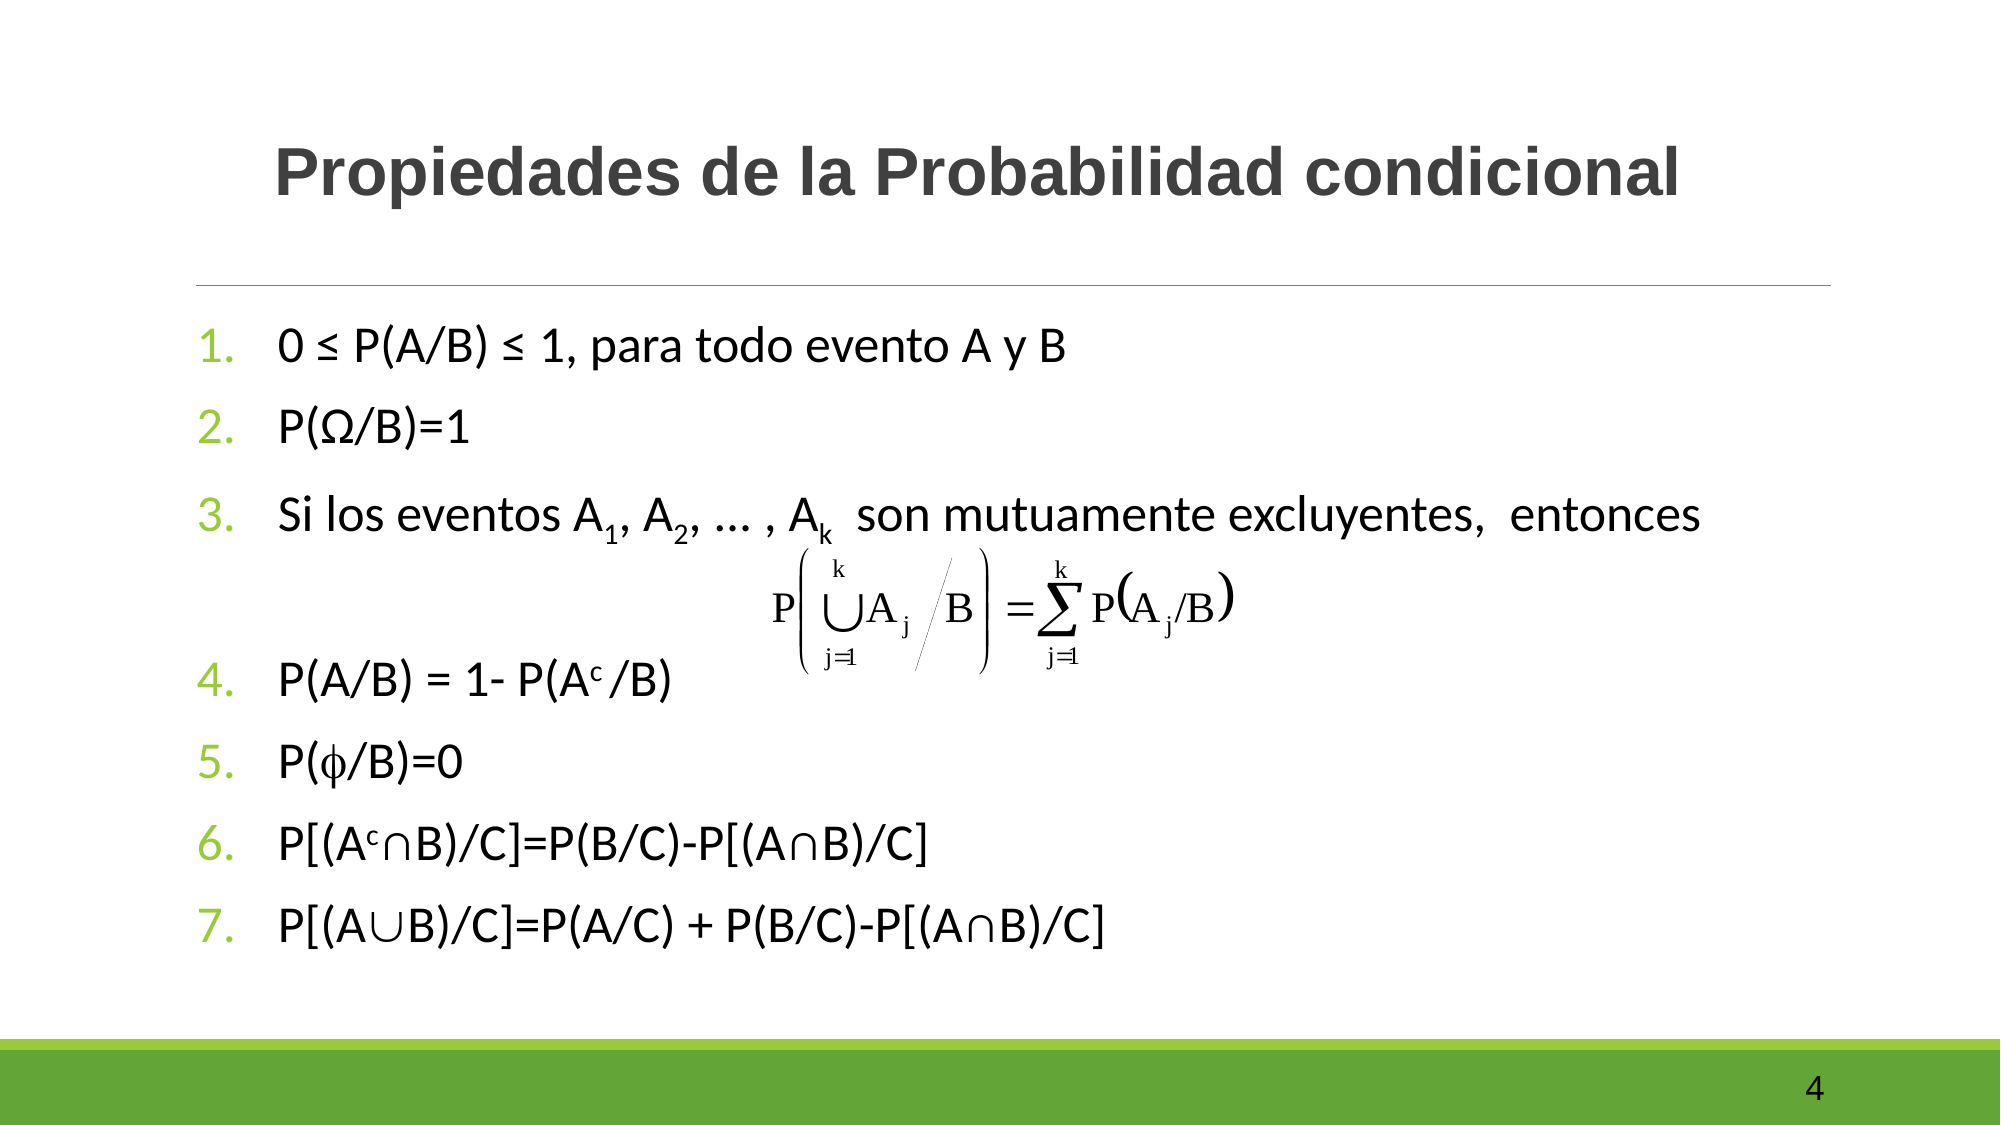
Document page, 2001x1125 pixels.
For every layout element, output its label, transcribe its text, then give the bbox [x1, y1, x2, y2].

slide_number 4 [1624, 1059, 1840, 1120]
text_box 0 ≤ P(A/B) ≤ 1, para todo evento A y B P(Ω/B)=1 Si los eventos A1, A2, ... , Ak son mutuamente excluyentes, entonces P(A/B) = 1- P(Ac /B) P(/B)=0 P[(Ac∩B)/C]=P(B/C)-P[(A∩B)/C] P[(AB)/C]=P(A/C) + P(B/C)-P[(A∩B)/C] [196, 309, 1840, 965]
text_box Propiedades de la Probabilidad condicional [211, 129, 1732, 263]
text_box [764, 538, 1236, 685]
